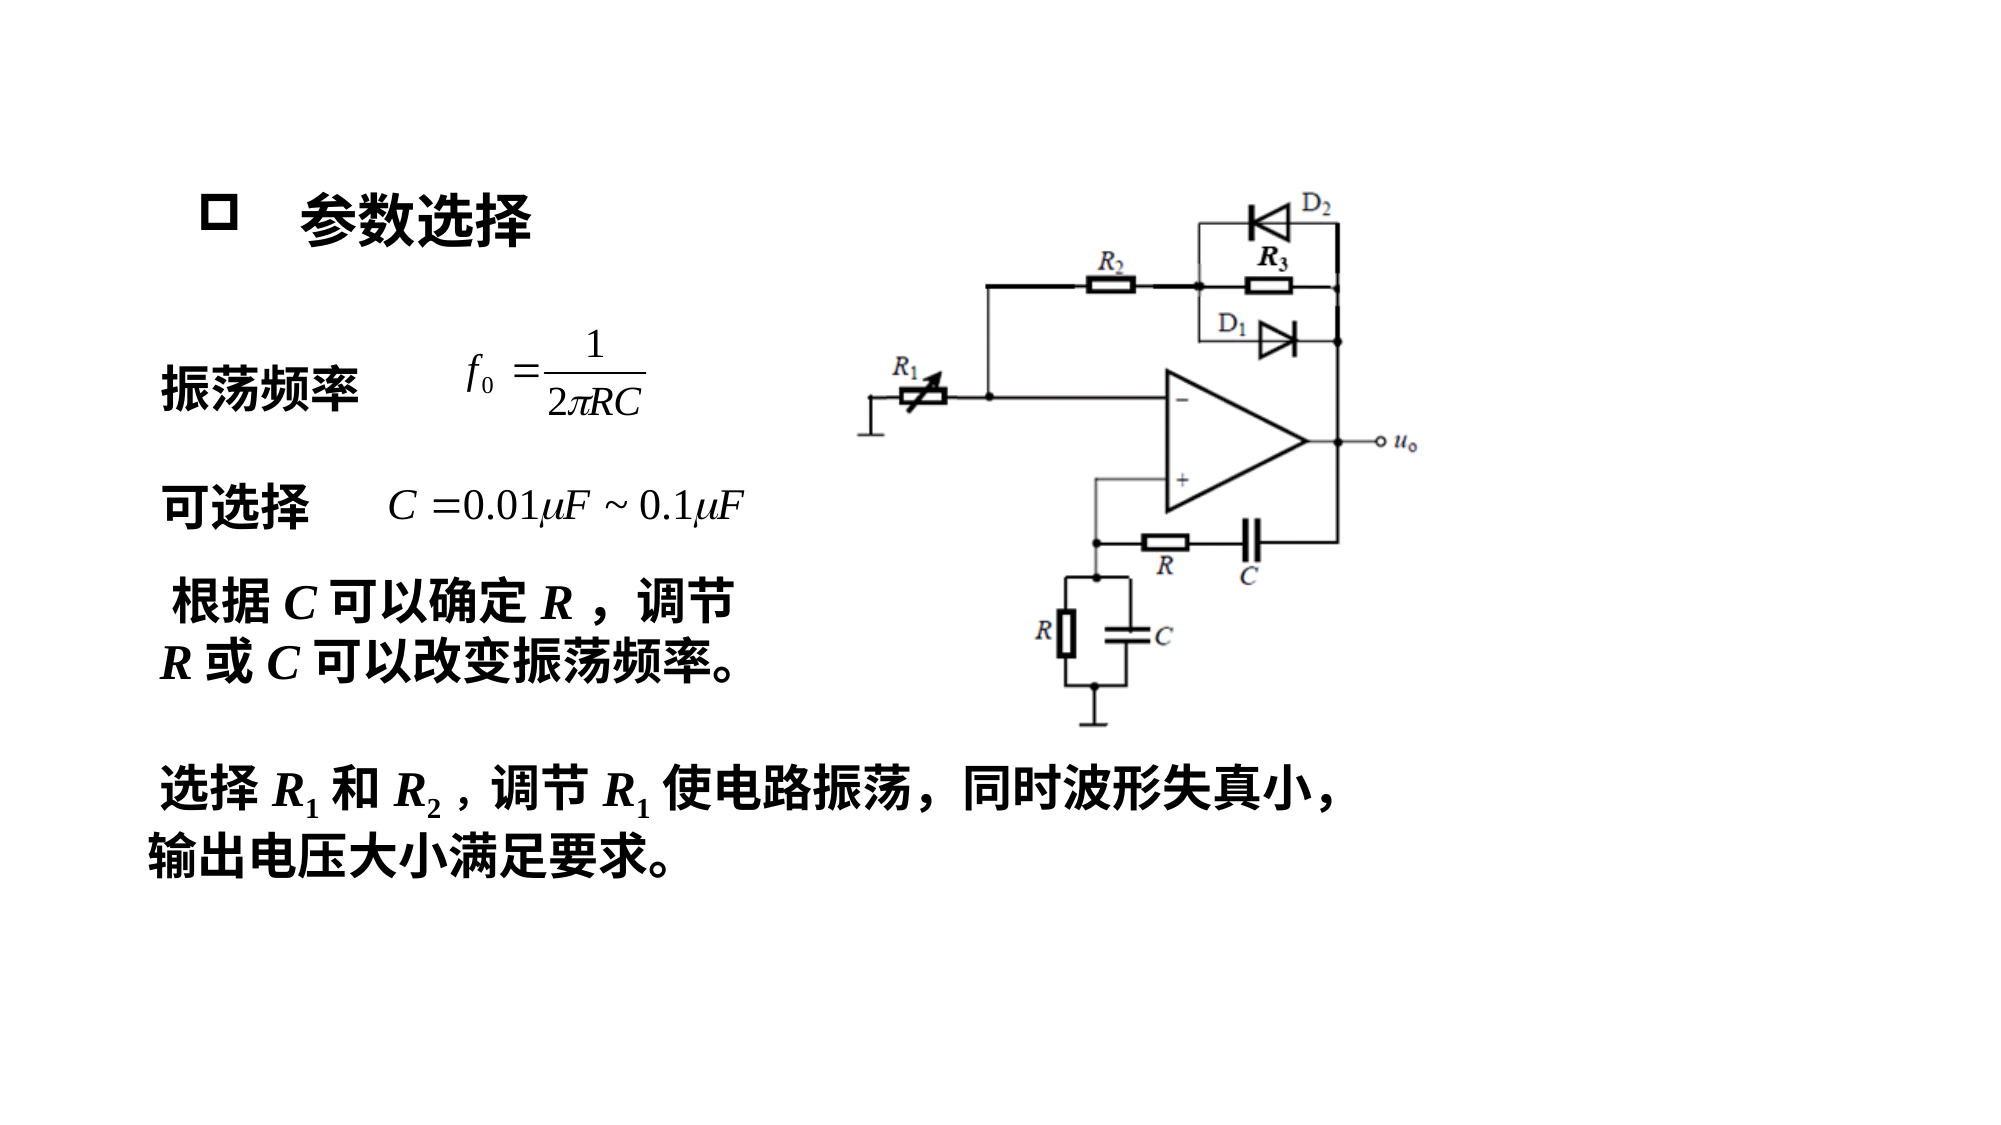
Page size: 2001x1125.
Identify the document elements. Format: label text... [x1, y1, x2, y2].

text_box 根据C可以确定R，调节R或C可以改变振荡频率。 [88, 562, 762, 698]
text_box 振荡频率 [145, 349, 430, 425]
text_box 参数选择 [183, 172, 723, 266]
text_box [381, 479, 758, 538]
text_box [452, 317, 654, 425]
text_box 可选择 [145, 467, 335, 543]
picture [832, 181, 1439, 735]
text_box 选择R1和R2，调节R1使电路振荡，同时波形失真小，输出电压大小满足要求。 [76, 748, 1341, 892]
